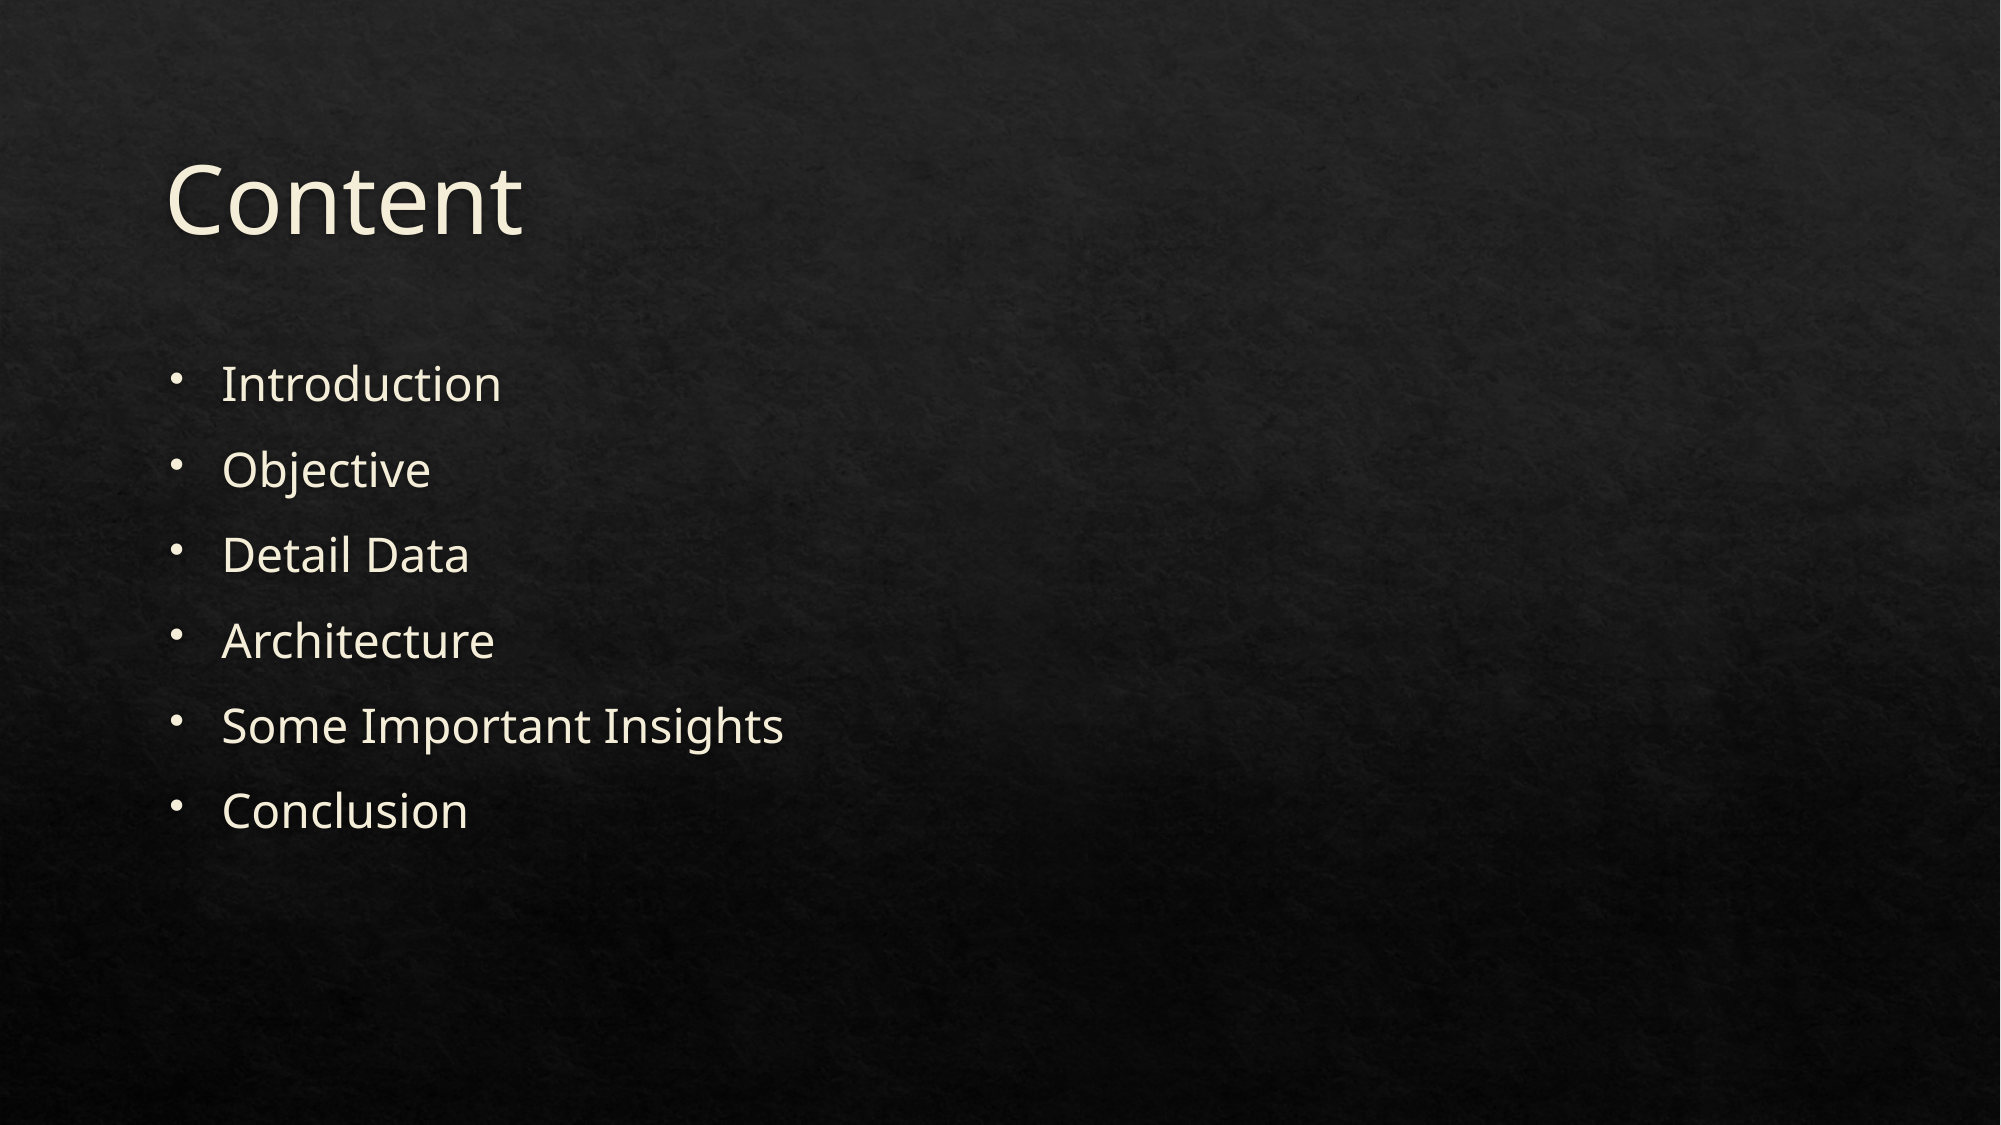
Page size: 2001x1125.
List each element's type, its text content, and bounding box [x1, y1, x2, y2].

list Introduction Objective Detail Data Architecture Some Important Insights Conclusion [149, 340, 1849, 950]
title Content [149, 99, 1849, 307]
